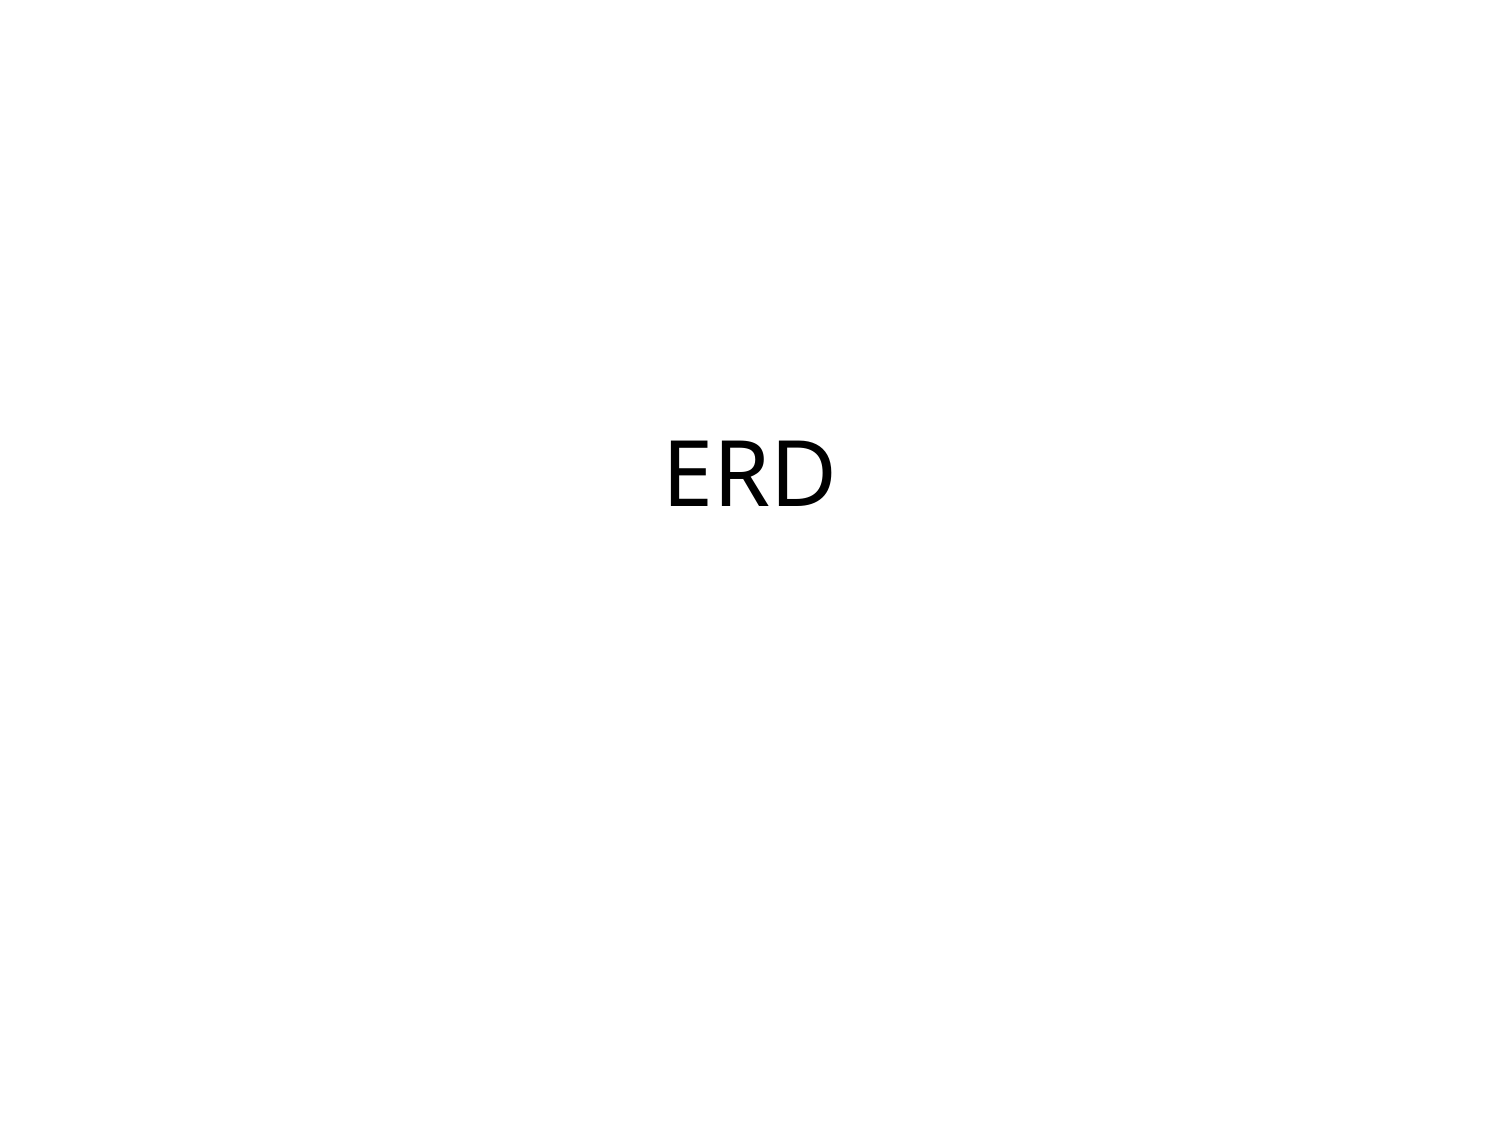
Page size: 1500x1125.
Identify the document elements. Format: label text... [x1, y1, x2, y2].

title ERD [112, 349, 1388, 591]
